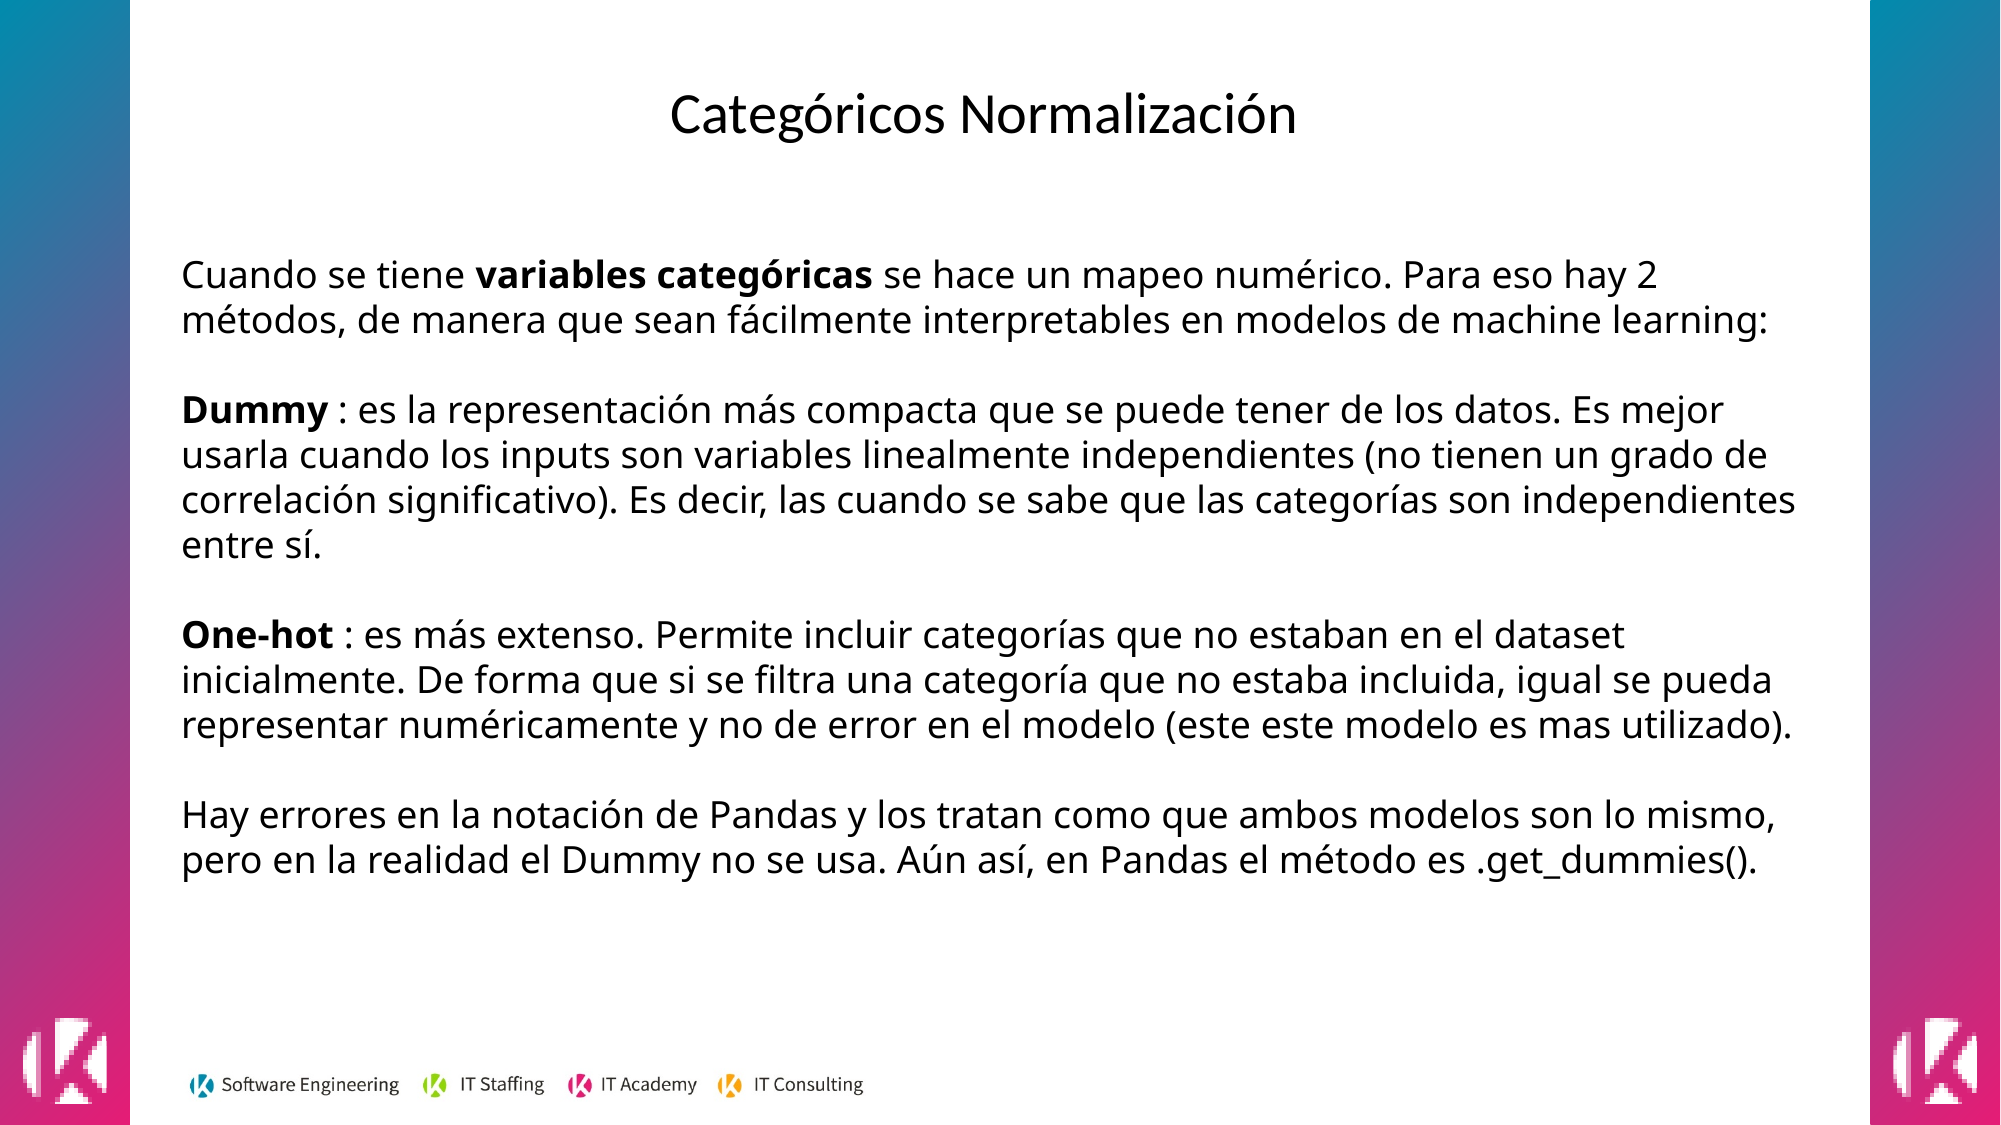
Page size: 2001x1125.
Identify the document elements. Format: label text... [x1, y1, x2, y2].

text_box Categóricos Normalización [656, 68, 1314, 153]
text_box Cuando se tiene variables categóricas se hace un mapeo numérico. Para eso hay 2 métodos, de manera que sean fácilmente interpretables en modelos de machine learning: Dummy : es la representación más compacta que se puede tener de los datos. Es mejor usarla cuando los inputs son variables linealmente independientes (no tienen un grado de correlación significativo). Es decir, las cuando se sabe que las categorías son independientes entre sí. One-hot : es más extenso. Permite incluir categorías que no estaban en el dataset inicialmente. De forma que si se filtra una categoría que no estaba incluida, igual se pueda representar numéricamente y no de error en el modelo (este este modelo es mas utilizado). Hay errores en la notación de Pandas y los tratan como que ambos modelos son lo mismo, pero en la realidad el Dummy no se usa. Aún así, en Pandas el método es .get_dummies(). [166, 243, 1834, 889]
picture [155, 1056, 890, 1106]
text_box [1868, 0, 2000, 1125]
picture [1893, 1018, 1978, 1104]
text_box [0, 0, 132, 1125]
picture [22, 1018, 107, 1104]
